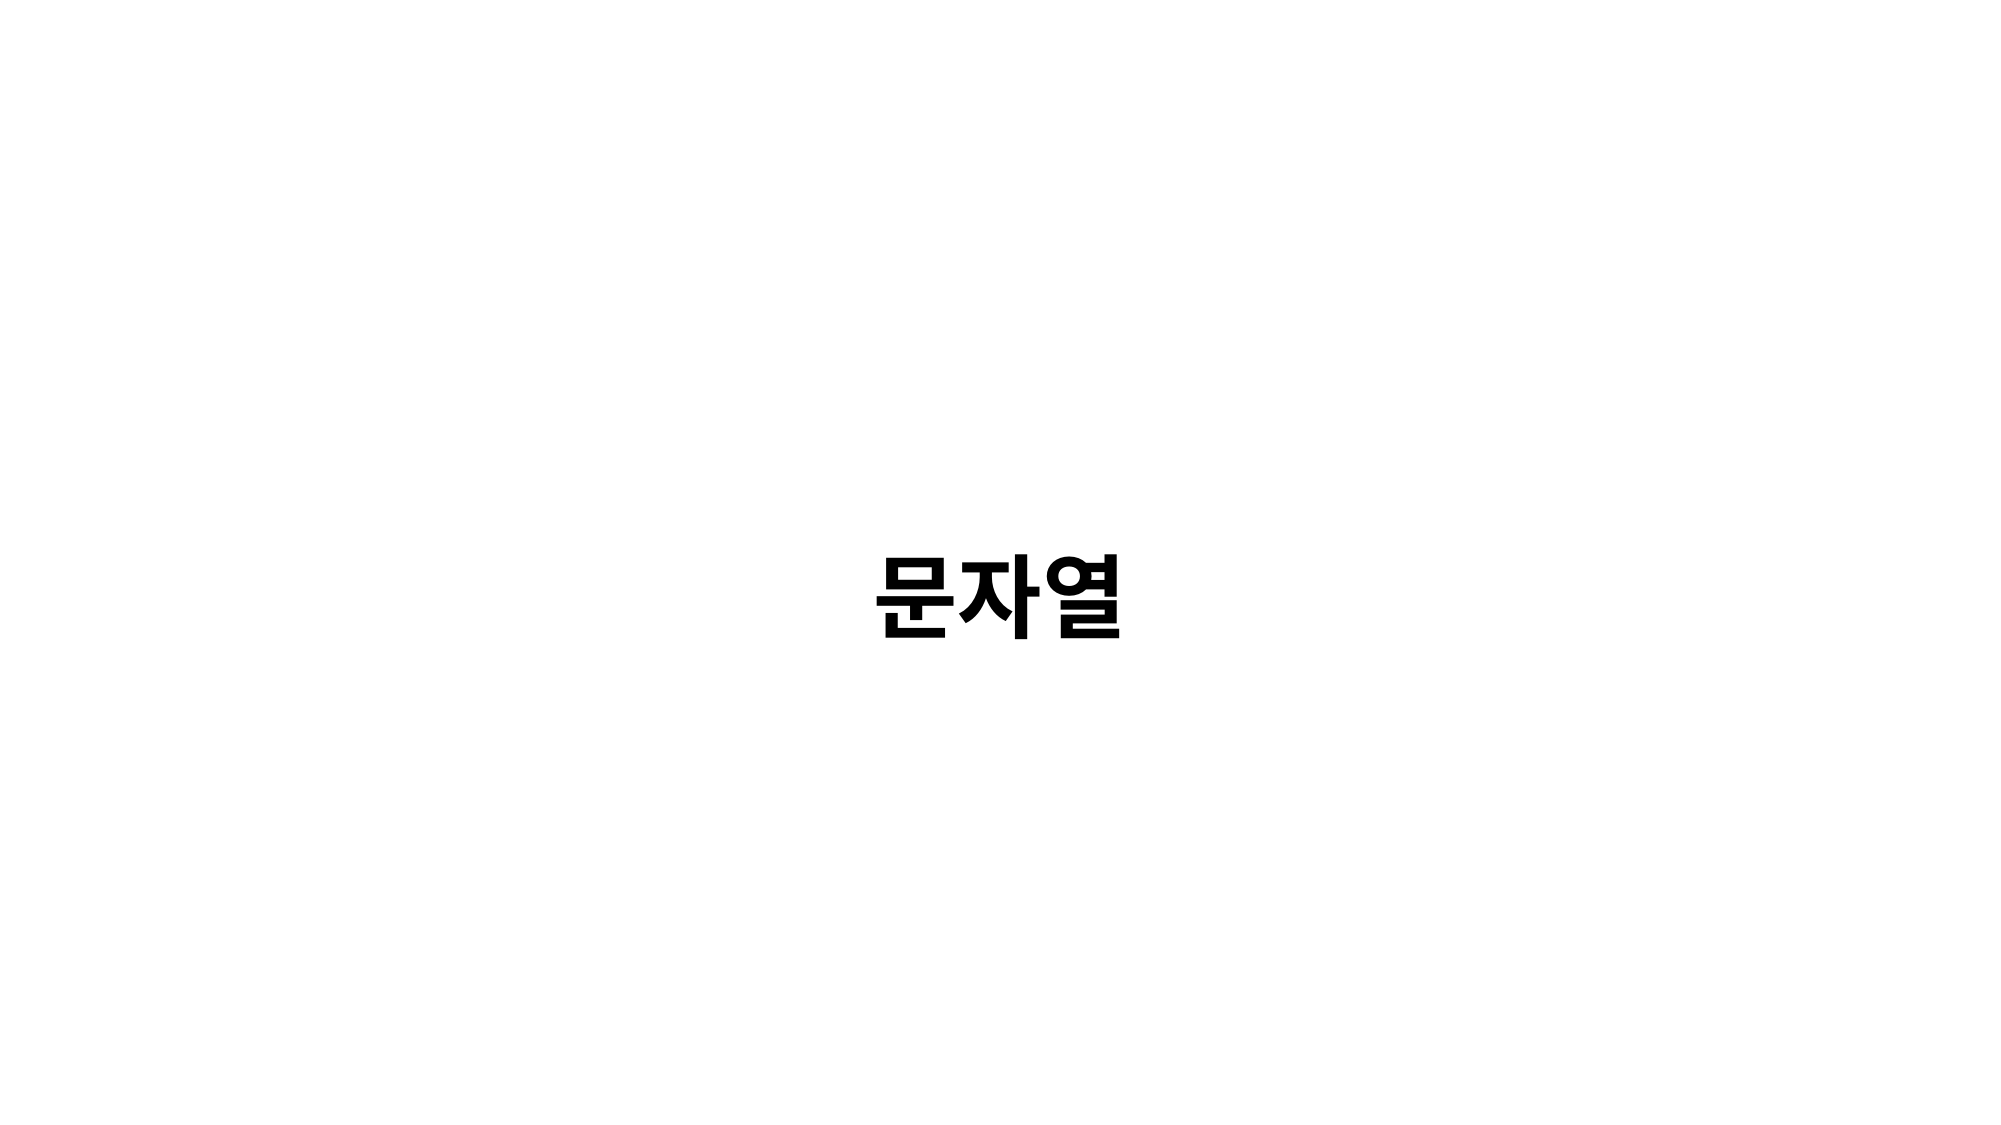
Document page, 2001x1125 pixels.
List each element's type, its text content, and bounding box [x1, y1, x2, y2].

text_box 문자열 [500, 532, 1500, 657]
